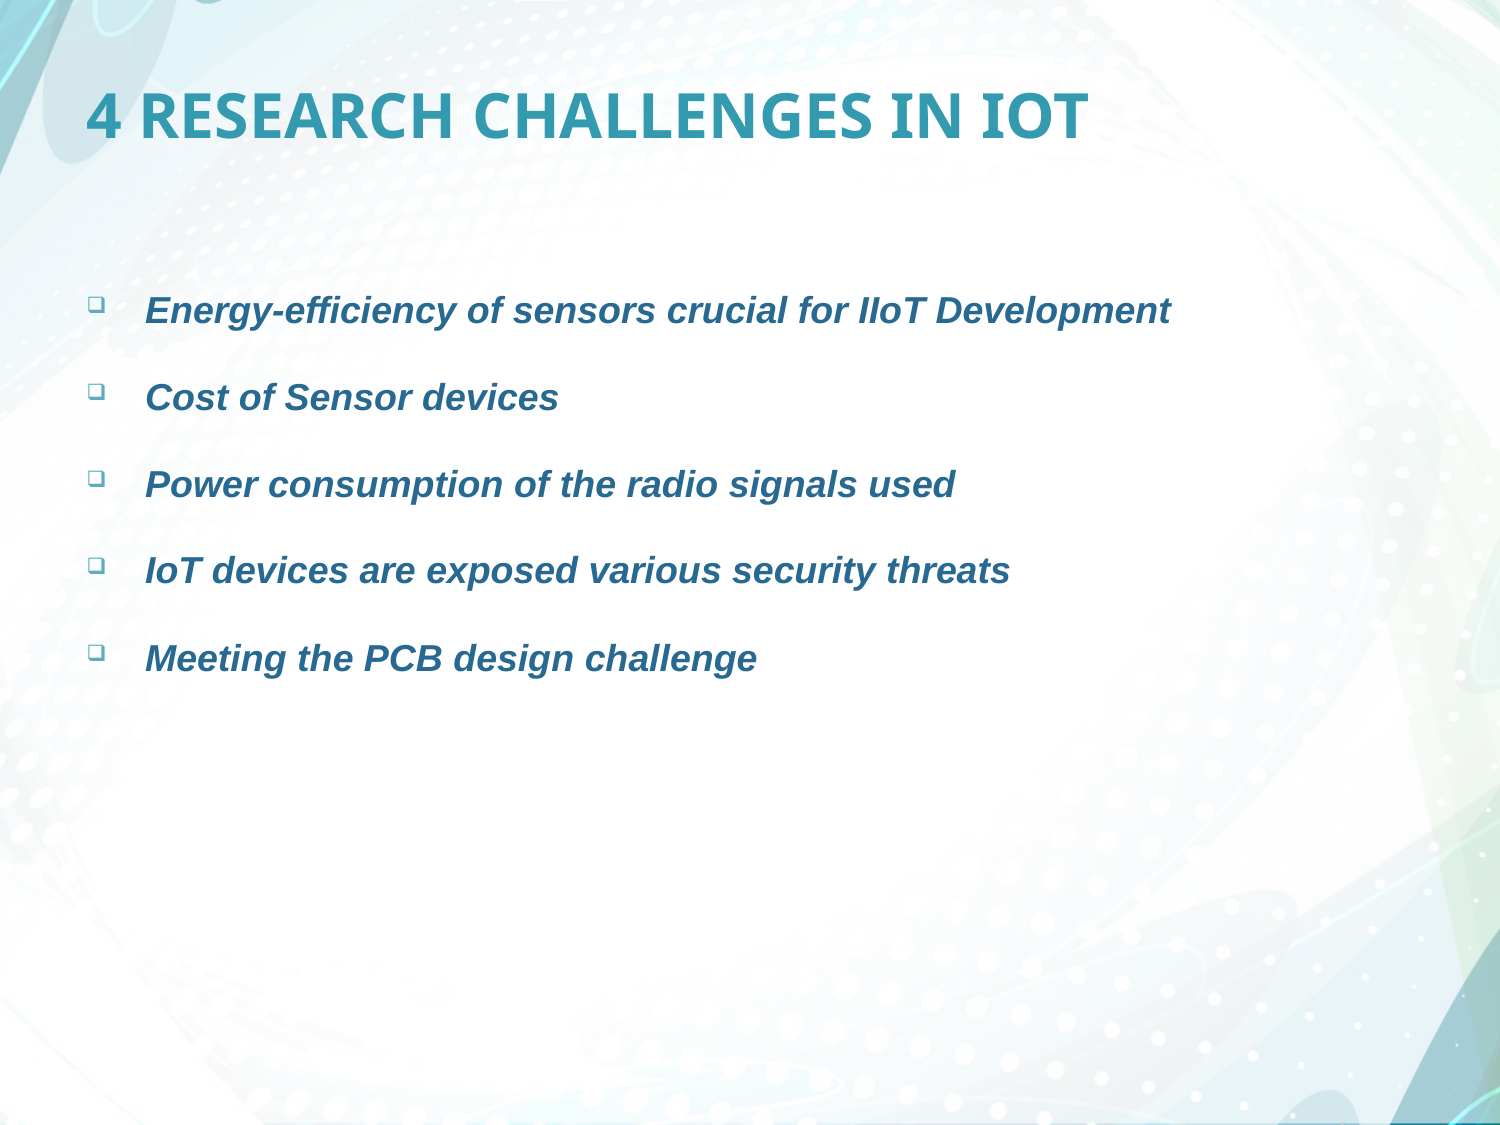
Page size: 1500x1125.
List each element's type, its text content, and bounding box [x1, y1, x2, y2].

title 4 RESEARCH CHALLENGES IN IOT [71, 44, 1430, 160]
list Energy-efficiency of sensors crucial for IIoT Development Cost of Sensor devices Power consumption of the radio signals used IoT devices are exposed various security threats Meeting the PCB design challenge [71, 190, 1428, 1044]
